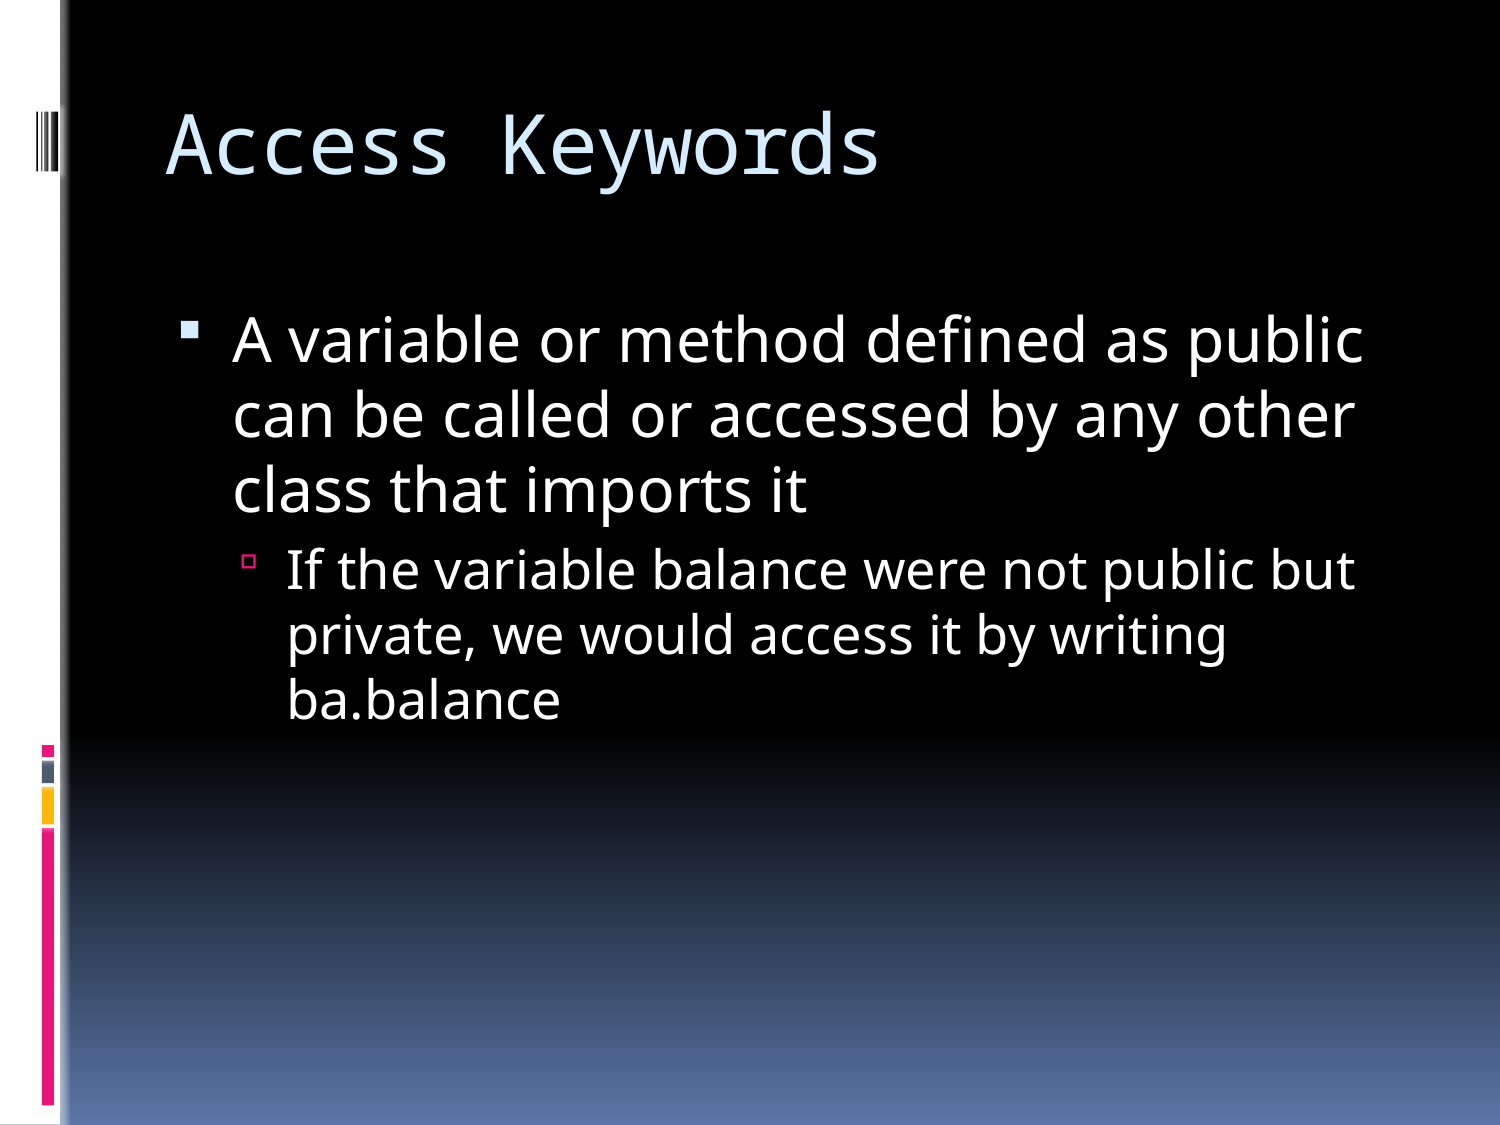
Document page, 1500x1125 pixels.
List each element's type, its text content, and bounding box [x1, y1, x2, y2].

list A variable or method defined as public can be called or accessed by any other class that imports it If the variable balance were not public but private, we would access it by writing ba.balance [150, 292, 1425, 1043]
title Access Keywords [150, 83, 1425, 234]
